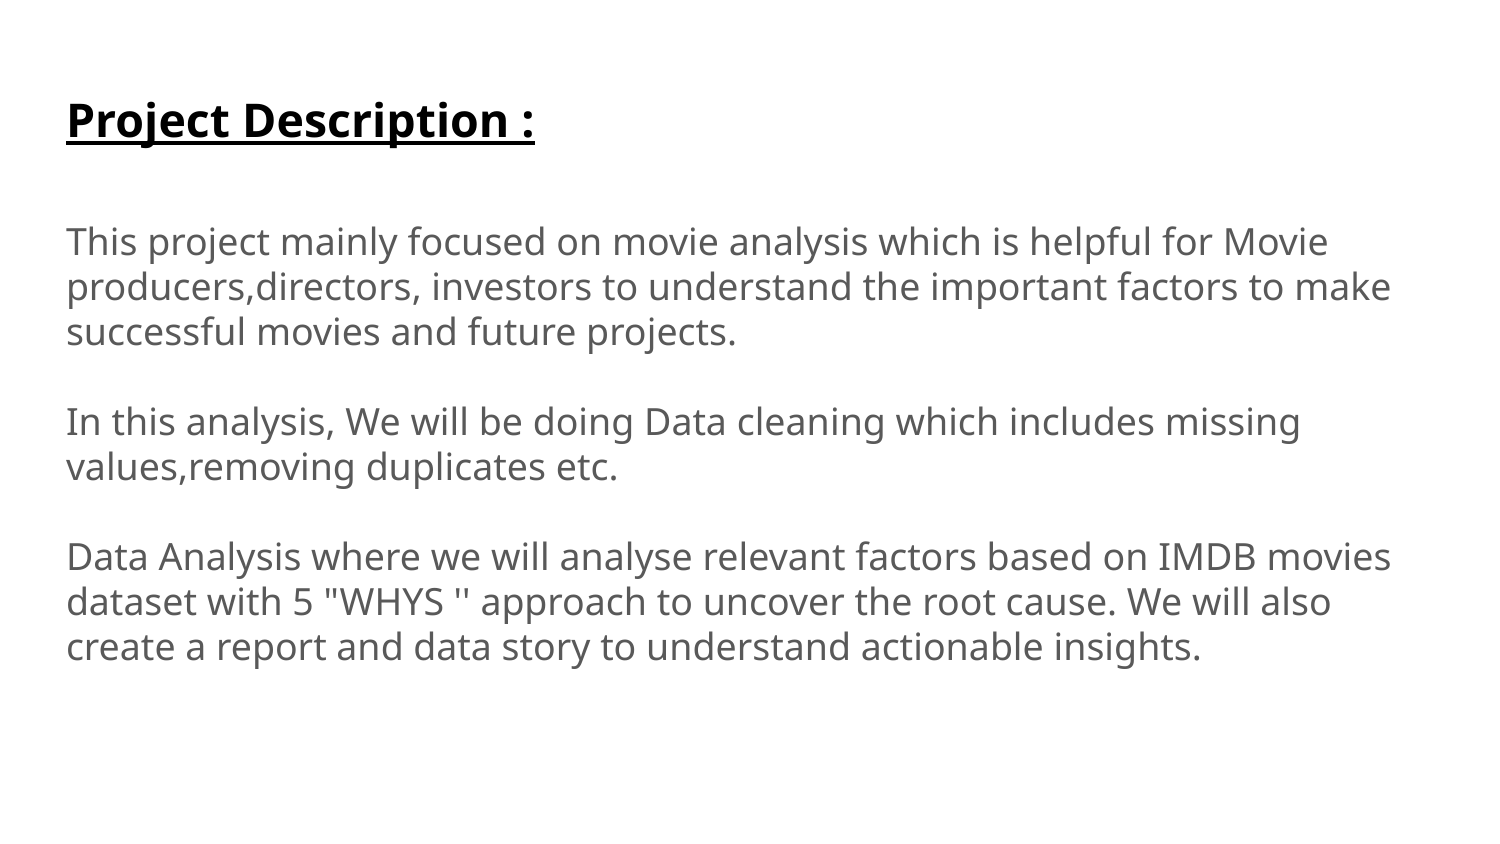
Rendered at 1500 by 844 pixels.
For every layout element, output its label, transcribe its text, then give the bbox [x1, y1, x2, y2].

title Project Description : [51, 72, 1449, 167]
list This project mainly focused on movie analysis which is helpful for Movie producers,directors, investors to understand the important factors to make successful movies and future projects. In this analysis, We will be doing Data cleaning which includes missing values,removing duplicates etc. Data Analysis where we will analyse relevant factors based on IMDB movies dataset with 5 "WHYS '' approach to uncover the root cause. We will also create a report and data story to understand actionable insights. [51, 189, 1449, 750]
